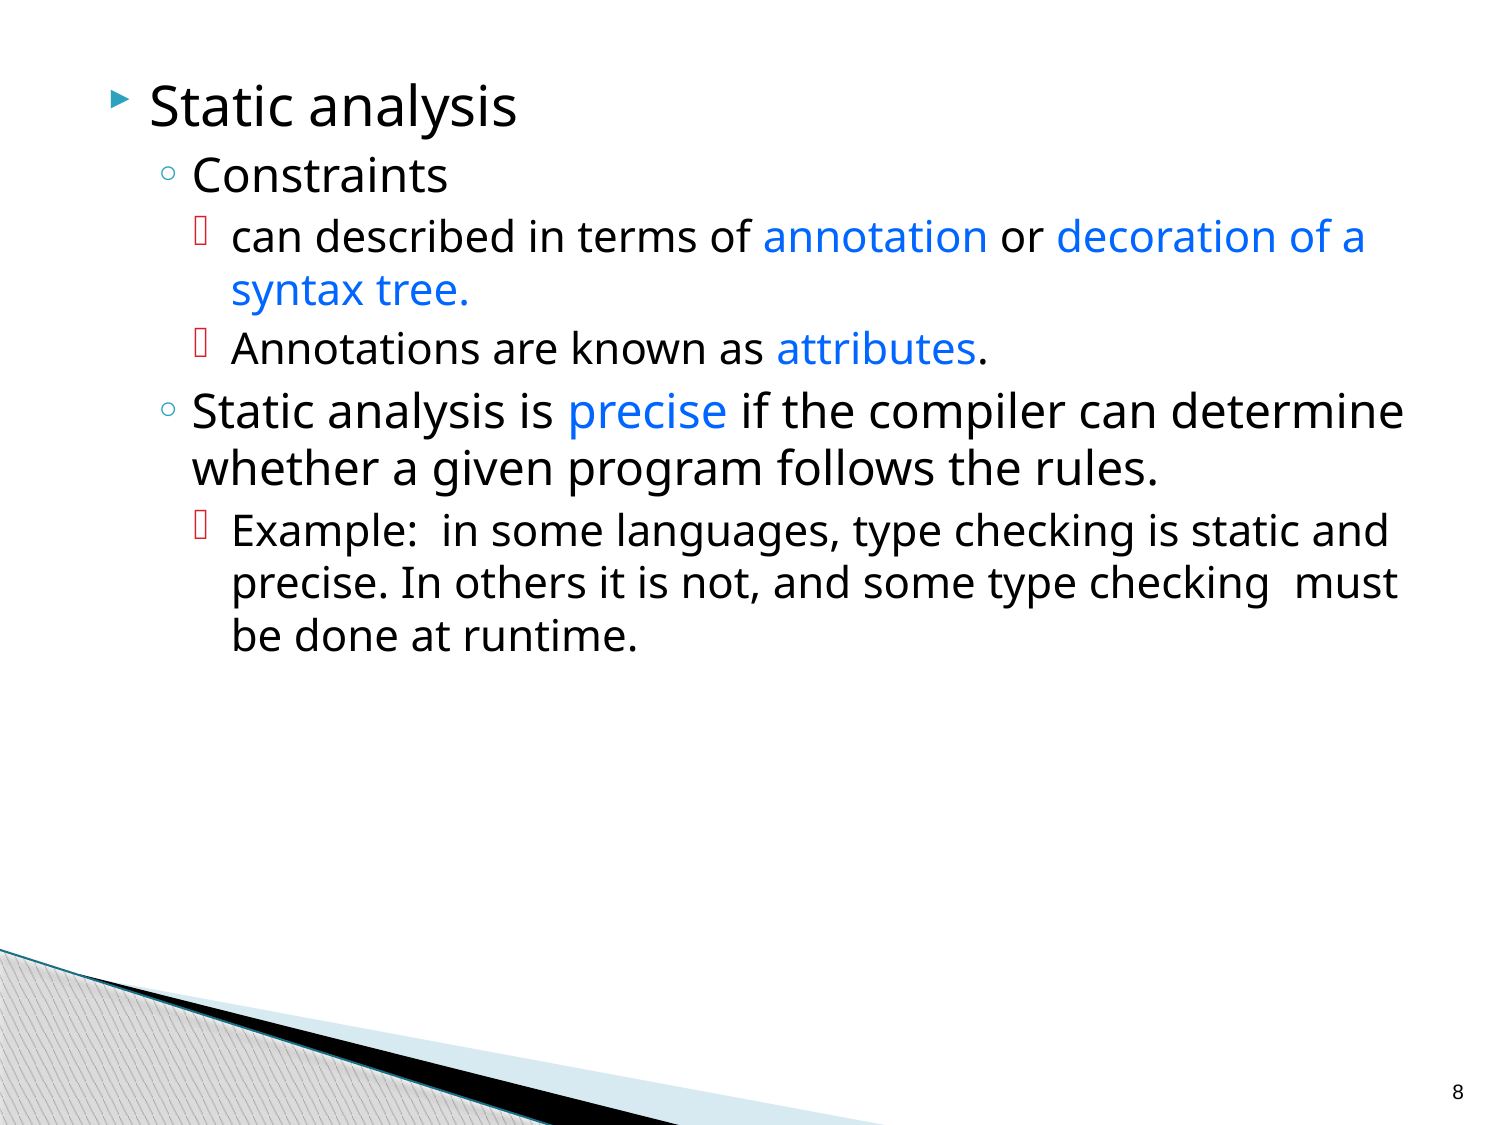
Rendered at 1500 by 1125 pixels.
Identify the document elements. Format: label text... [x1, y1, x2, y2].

slide_number 8 [1418, 1051, 1479, 1112]
list Static analysis Constraints can described in terms of annotation or decoration of a syntax tree. Annotations are known as attributes. Static analysis is precise if the compiler can determine whether a given program follows the rules. Example: in some languages, type checking is static and precise. In others it is not, and some type checking must be done at runtime. [75, 62, 1425, 1005]
